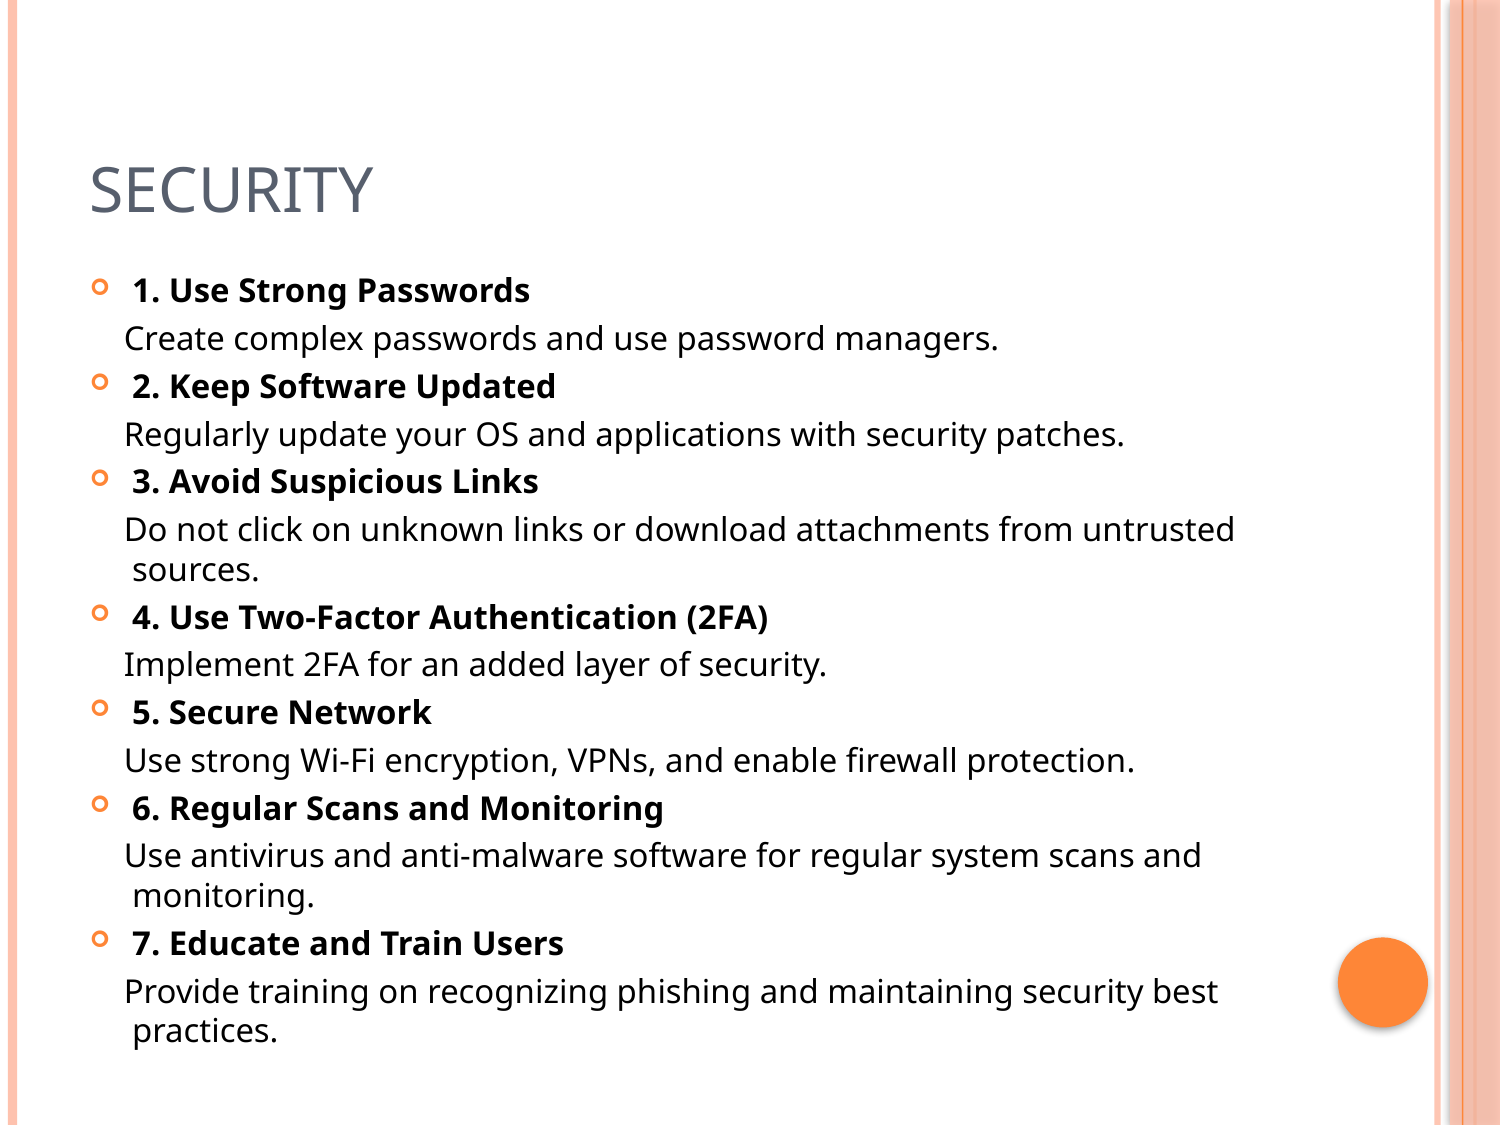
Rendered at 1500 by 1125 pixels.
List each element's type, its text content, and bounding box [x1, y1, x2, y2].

list 1. Use Strong Passwords Create complex passwords and use password managers. 2. Keep Software Updated Regularly update your OS and applications with security patches. 3. Avoid Suspicious Links Do not click on unknown links or download attachments from untrusted sources. 4. Use Two-Factor Authentication (2FA) Implement 2FA for an added layer of security. 5. Secure Network Use strong Wi-Fi encryption, VPNs, and enable firewall protection. 6. Regular Scans and Monitoring Use antivirus and anti-malware software for regular system scans and monitoring. 7. Educate and Train Users Provide training on recognizing phishing and maintaining security best practices. [75, 262, 1300, 1062]
title Security [75, 45, 1300, 233]
